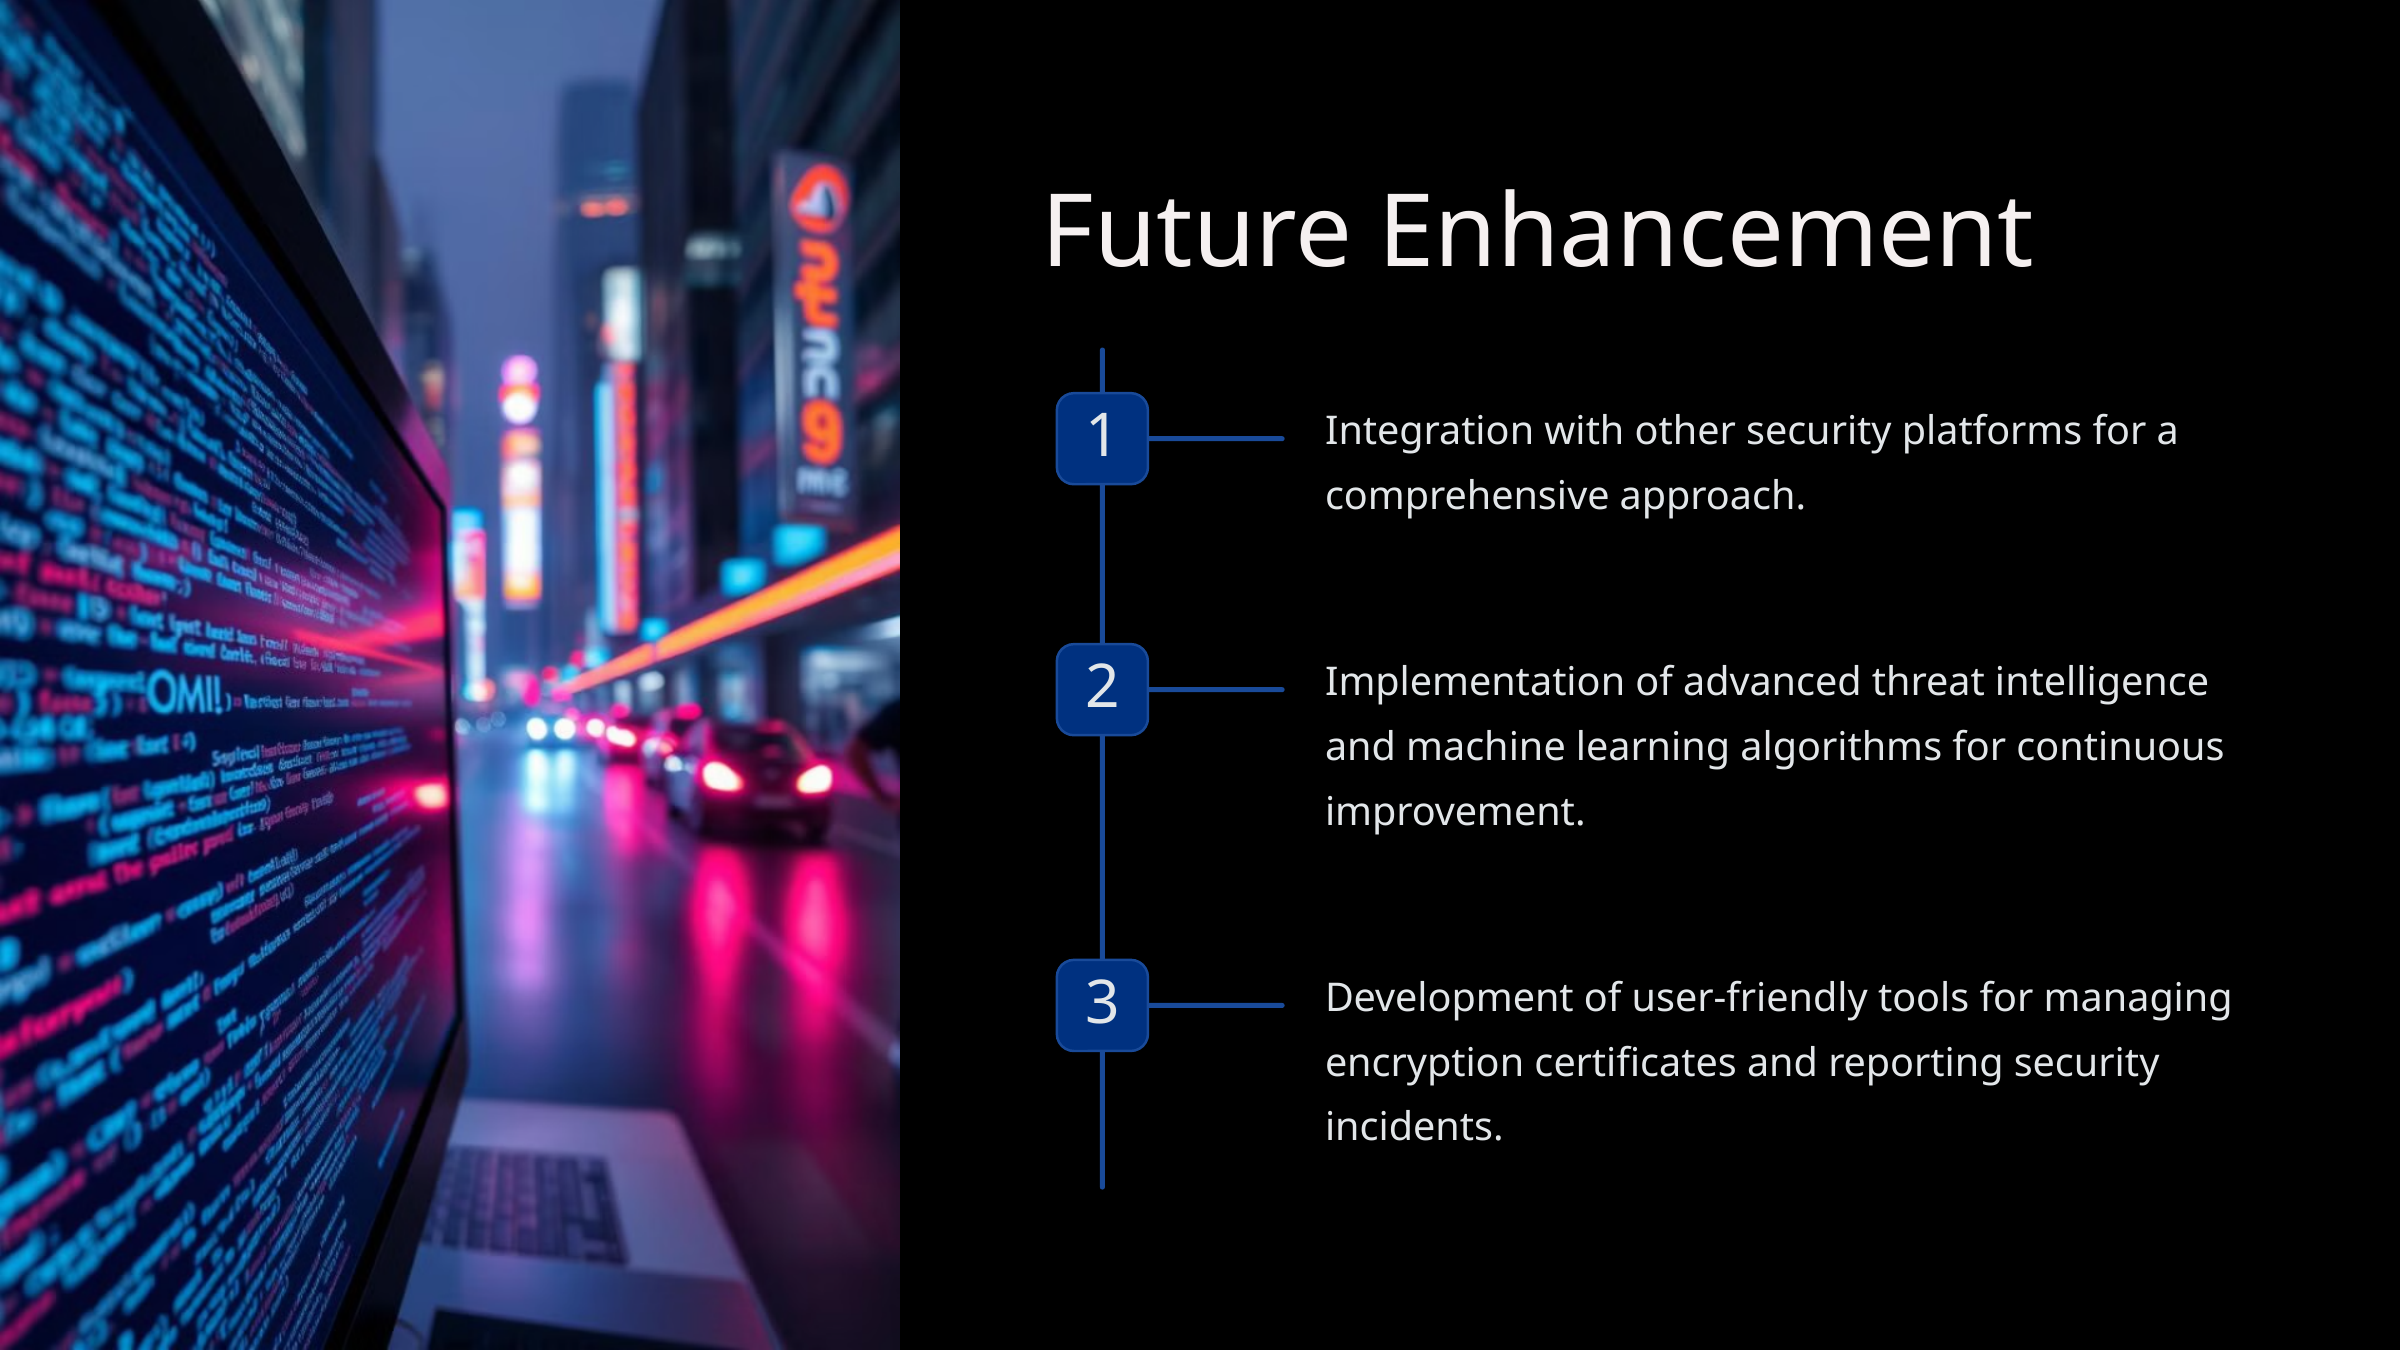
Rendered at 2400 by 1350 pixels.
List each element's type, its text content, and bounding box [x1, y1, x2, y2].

text_box [1148, 687, 1285, 693]
text_box 1 [1088, 408, 1116, 470]
text_box [1099, 485, 1105, 644]
text_box Integration with other security platforms for a comprehensive approach. [1325, 388, 2259, 518]
text_box Future Enhancement [1041, 160, 2094, 287]
text_box Development of user-friendly tools for managing encryption certificates and reporting security incidents. [1325, 954, 2259, 1150]
text_box 2 [1084, 659, 1121, 721]
text_box [1148, 436, 1285, 442]
text_box Implementation of advanced threat intelligence and machine learning algorithms for continuous improvement. [1325, 639, 2259, 834]
text_box [1099, 1051, 1105, 1190]
text_box [1099, 347, 1105, 393]
text_box [1148, 1002, 1285, 1008]
text_box 3 [1085, 975, 1120, 1036]
text_box [1056, 644, 1148, 736]
text_box [1099, 736, 1105, 959]
picture [0, 0, 900, 1350]
text_box [1056, 393, 1148, 485]
text_box [1056, 959, 1148, 1052]
